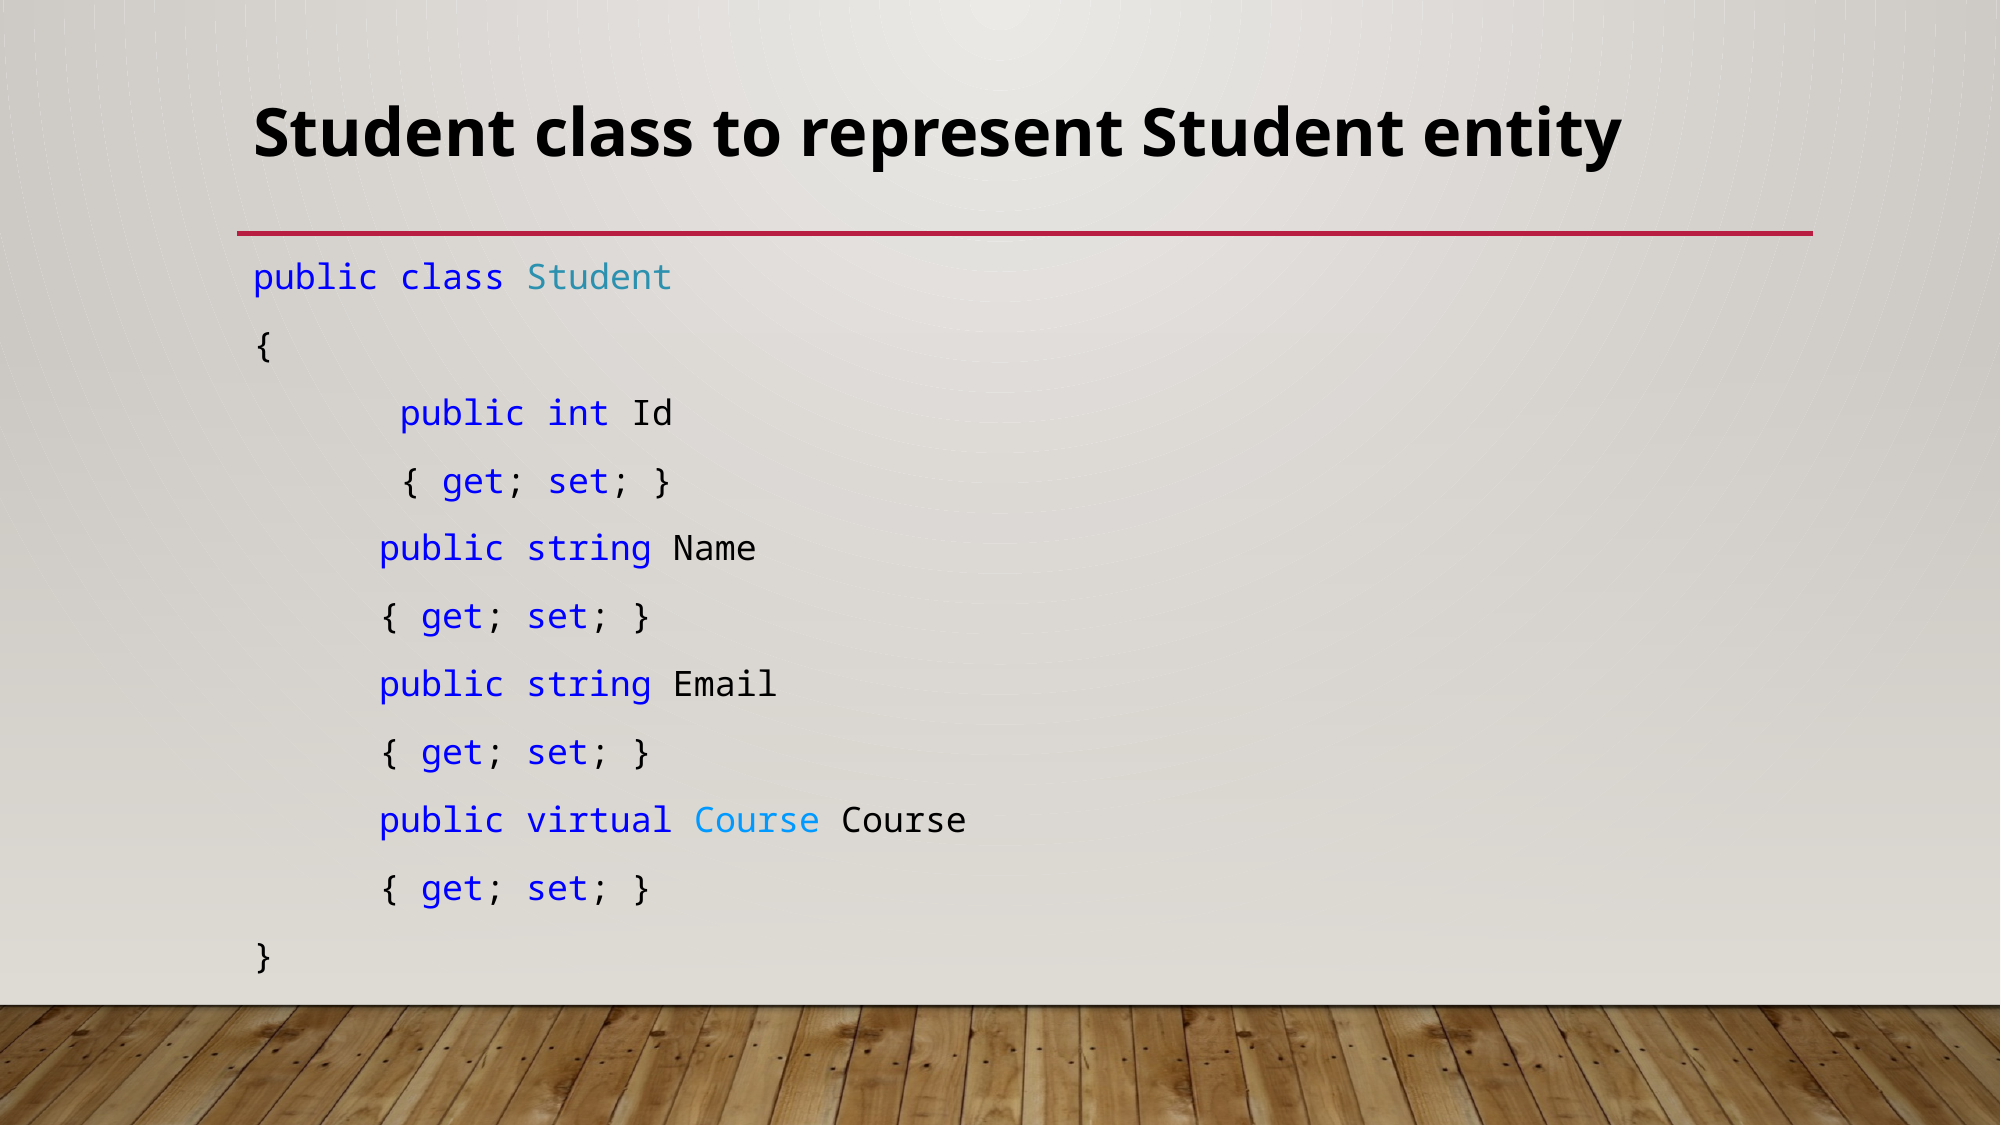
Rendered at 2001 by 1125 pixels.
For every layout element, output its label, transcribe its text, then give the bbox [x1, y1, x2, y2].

title Student class to represent Student entity [238, 91, 1814, 217]
picture [0, 1005, 2000, 1125]
list public class Student { public int Id { get; set; } public string Name { get; set; } public string Email { get; set; } public virtual Course Course { get; set; } } [238, 238, 1814, 986]
